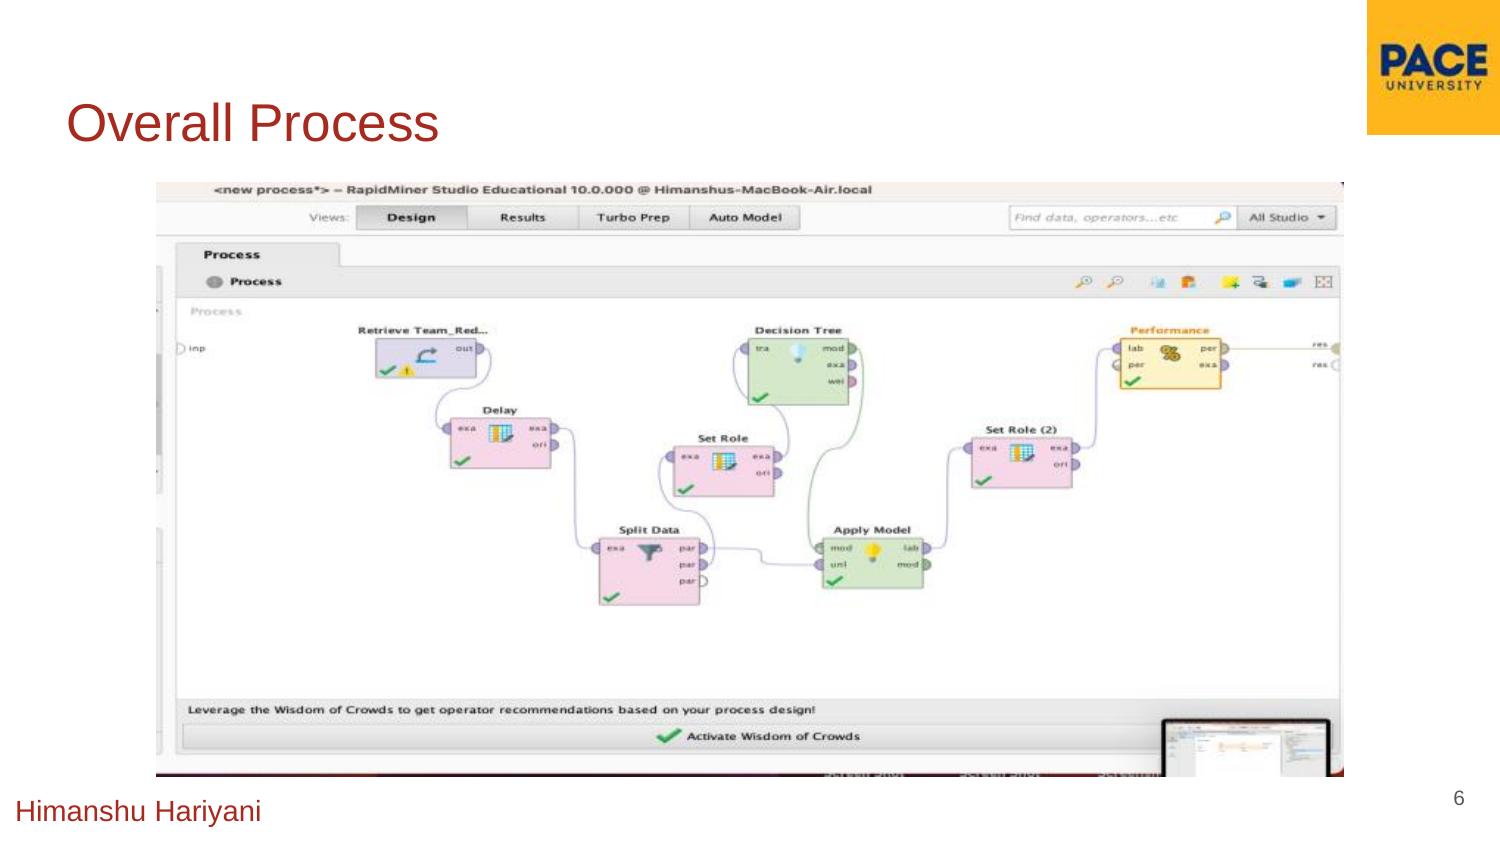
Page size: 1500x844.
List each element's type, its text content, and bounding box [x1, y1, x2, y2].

picture [156, 182, 1344, 778]
picture [1367, 0, 1500, 135]
text_box Himanshu Hariyani [0, 776, 802, 842]
slide_number ‹#› [1389, 764, 1480, 830]
title Overall Process [51, 72, 1449, 167]
